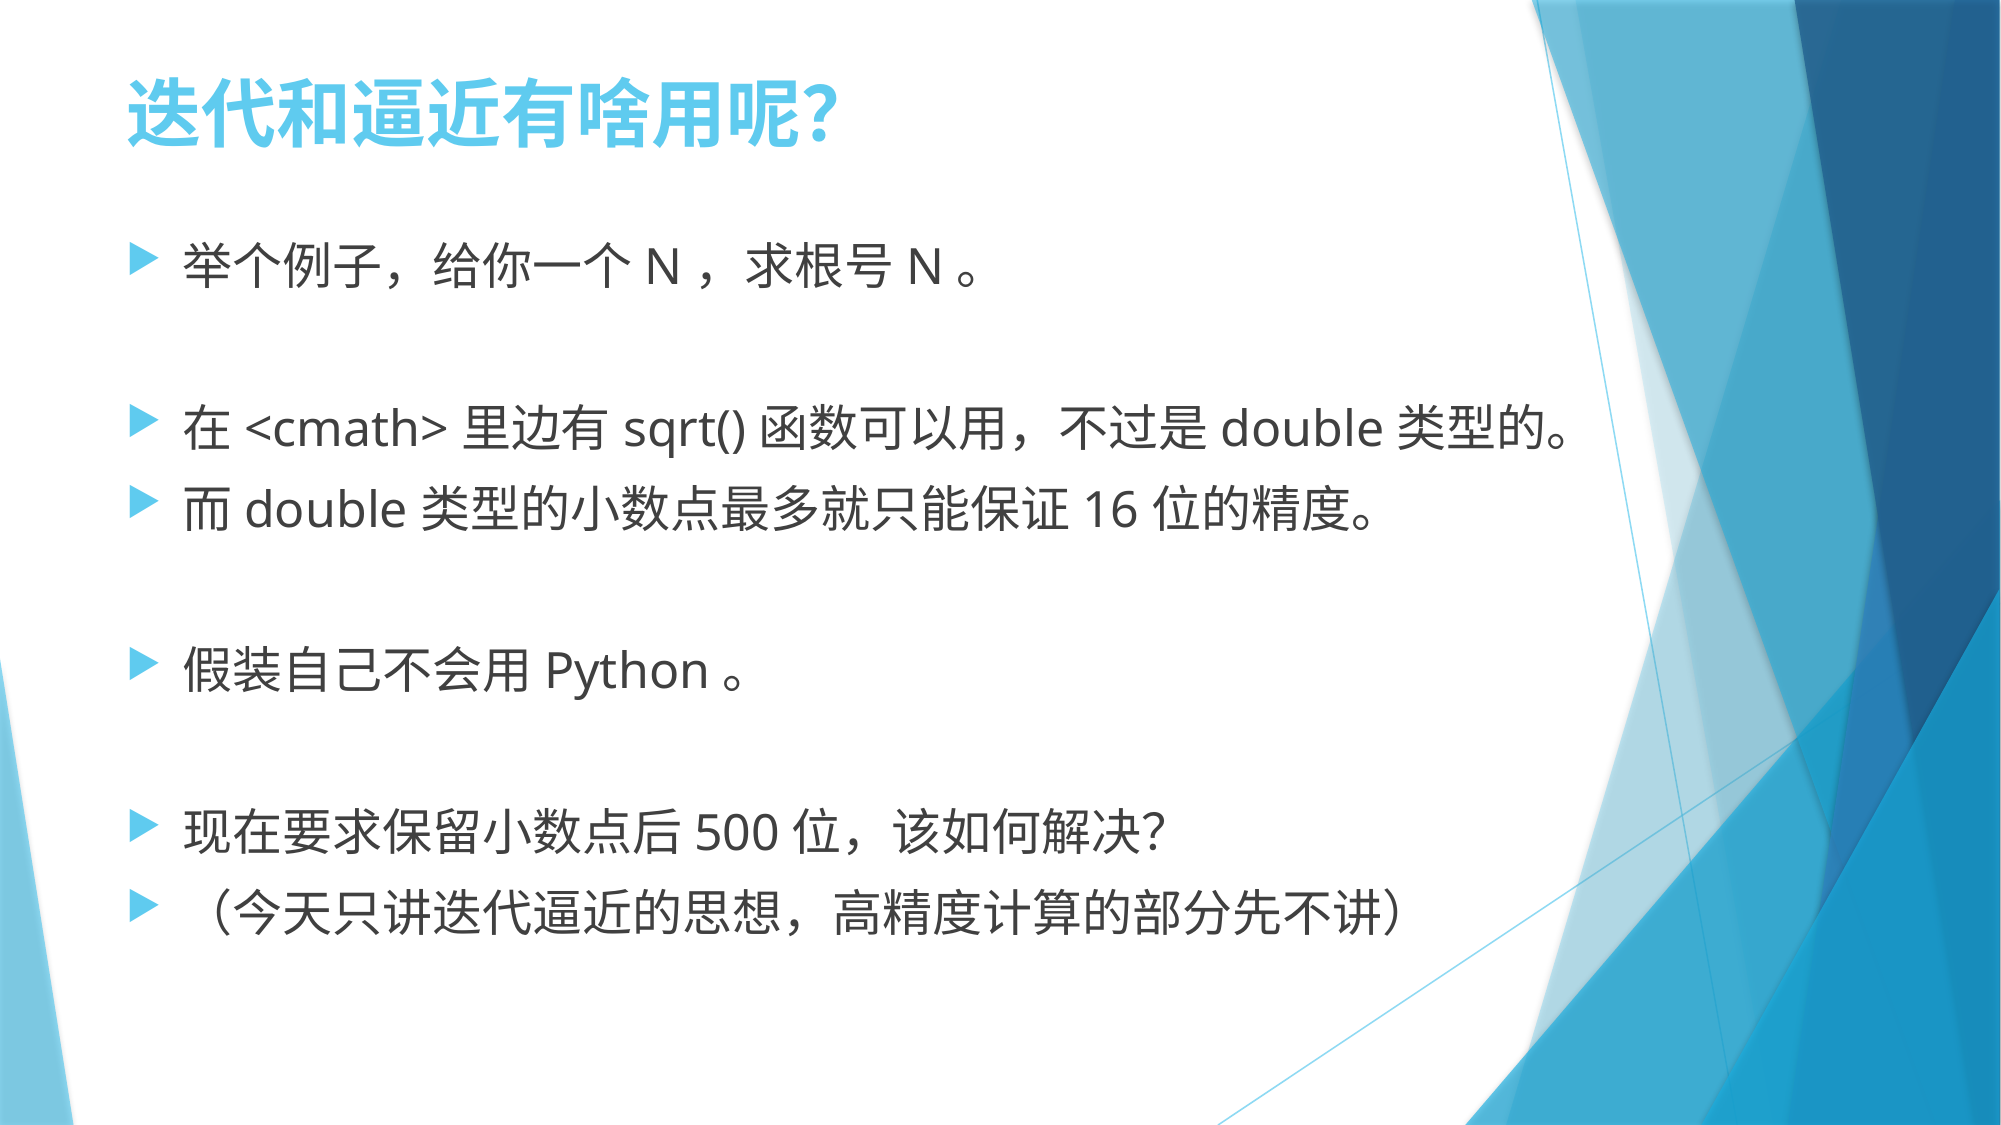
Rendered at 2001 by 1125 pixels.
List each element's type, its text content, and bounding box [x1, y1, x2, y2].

list 举个例子，给你一个N，求根号N。 在<cmath>里边有sqrt()函数可以用，不过是double类型的。 而double类型的小数点最多就只能保证16位的精度。 假装自己不会用Python。 现在要求保留小数点后500位，该如何解决？ （今天只讲迭代逼近的思想，高精度计算的部分先不讲） [111, 226, 1916, 1089]
title 迭代和逼近有啥用呢？ [111, 59, 1522, 226]
